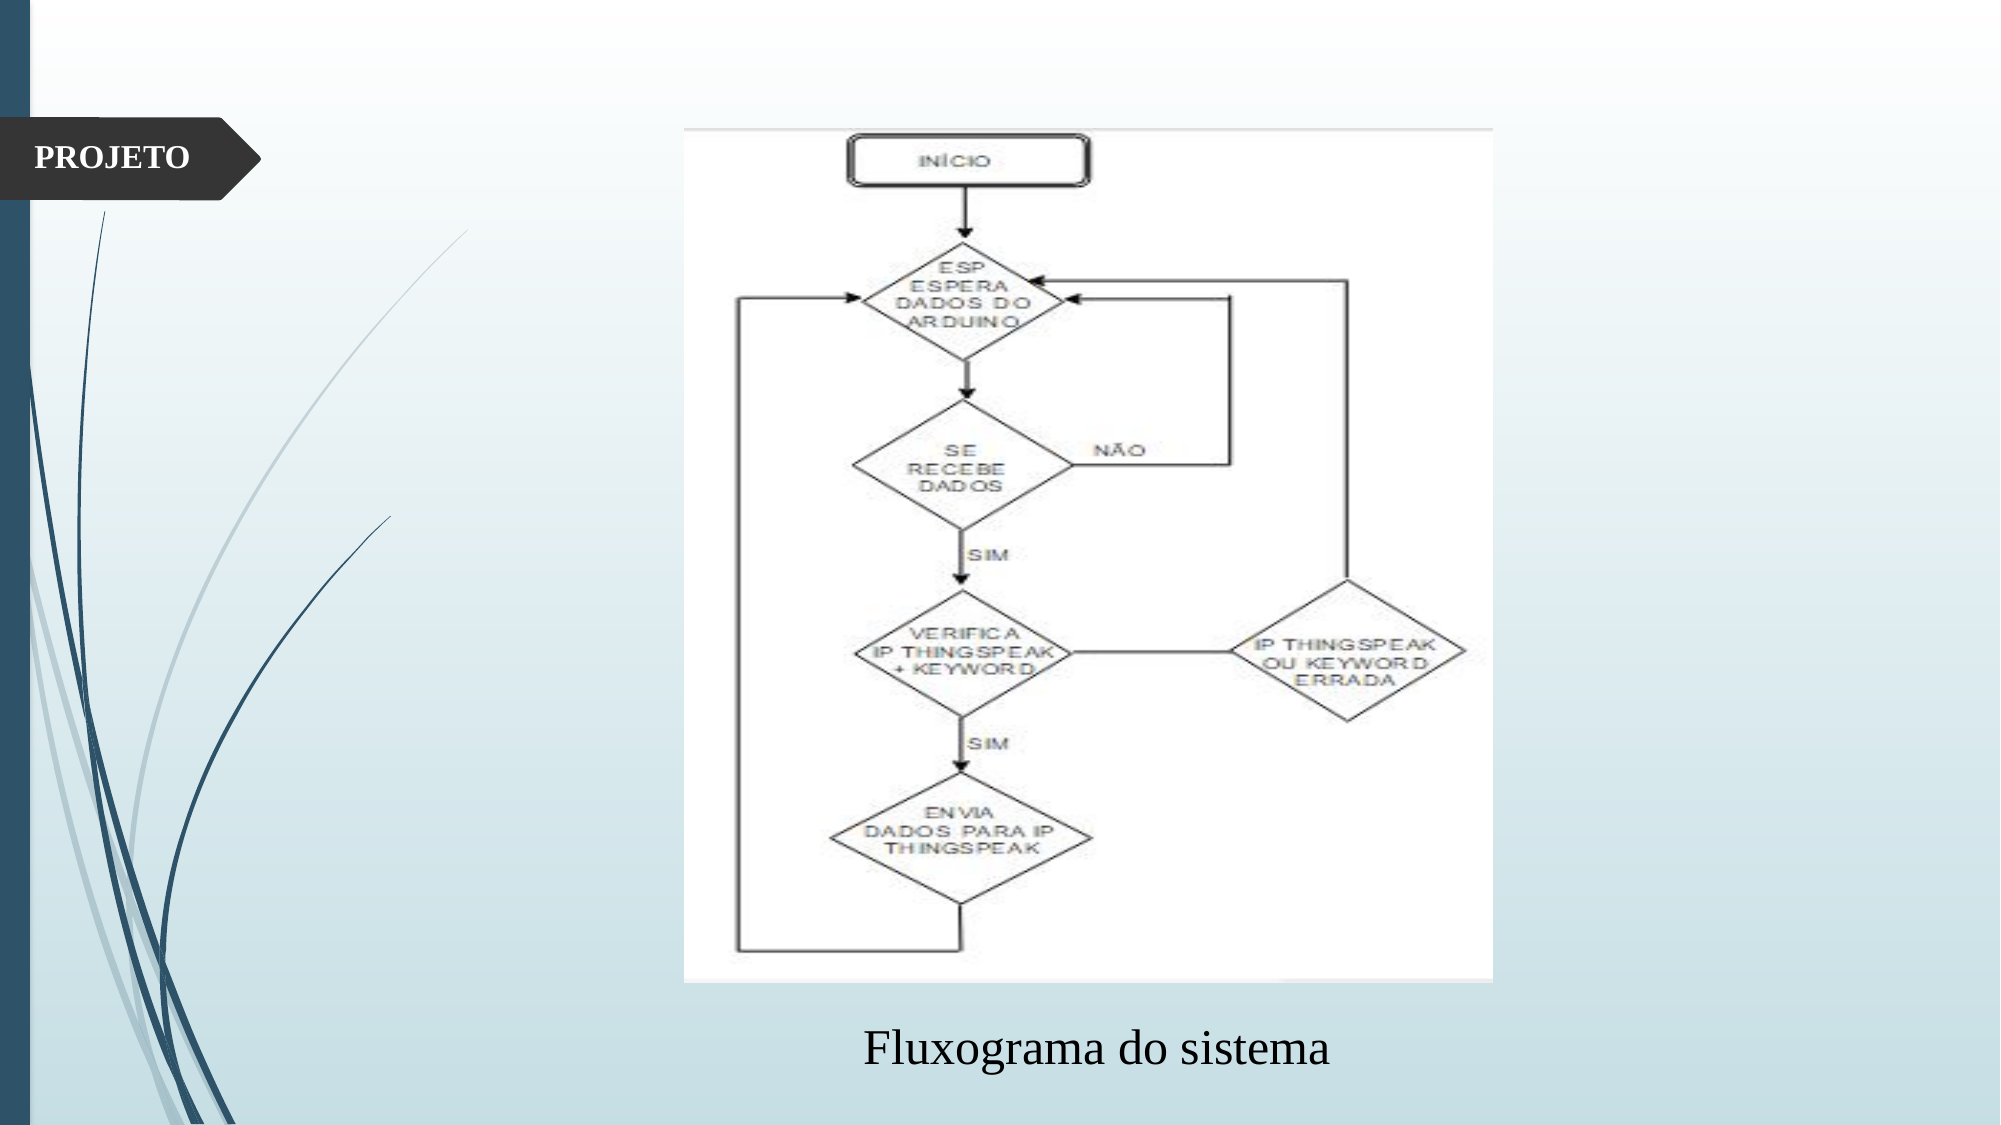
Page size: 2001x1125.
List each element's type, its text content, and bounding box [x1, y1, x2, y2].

text_box PROJETO [19, 128, 300, 193]
text_box Fluxograma do sistema [849, 1006, 1387, 1082]
picture [684, 127, 1493, 984]
